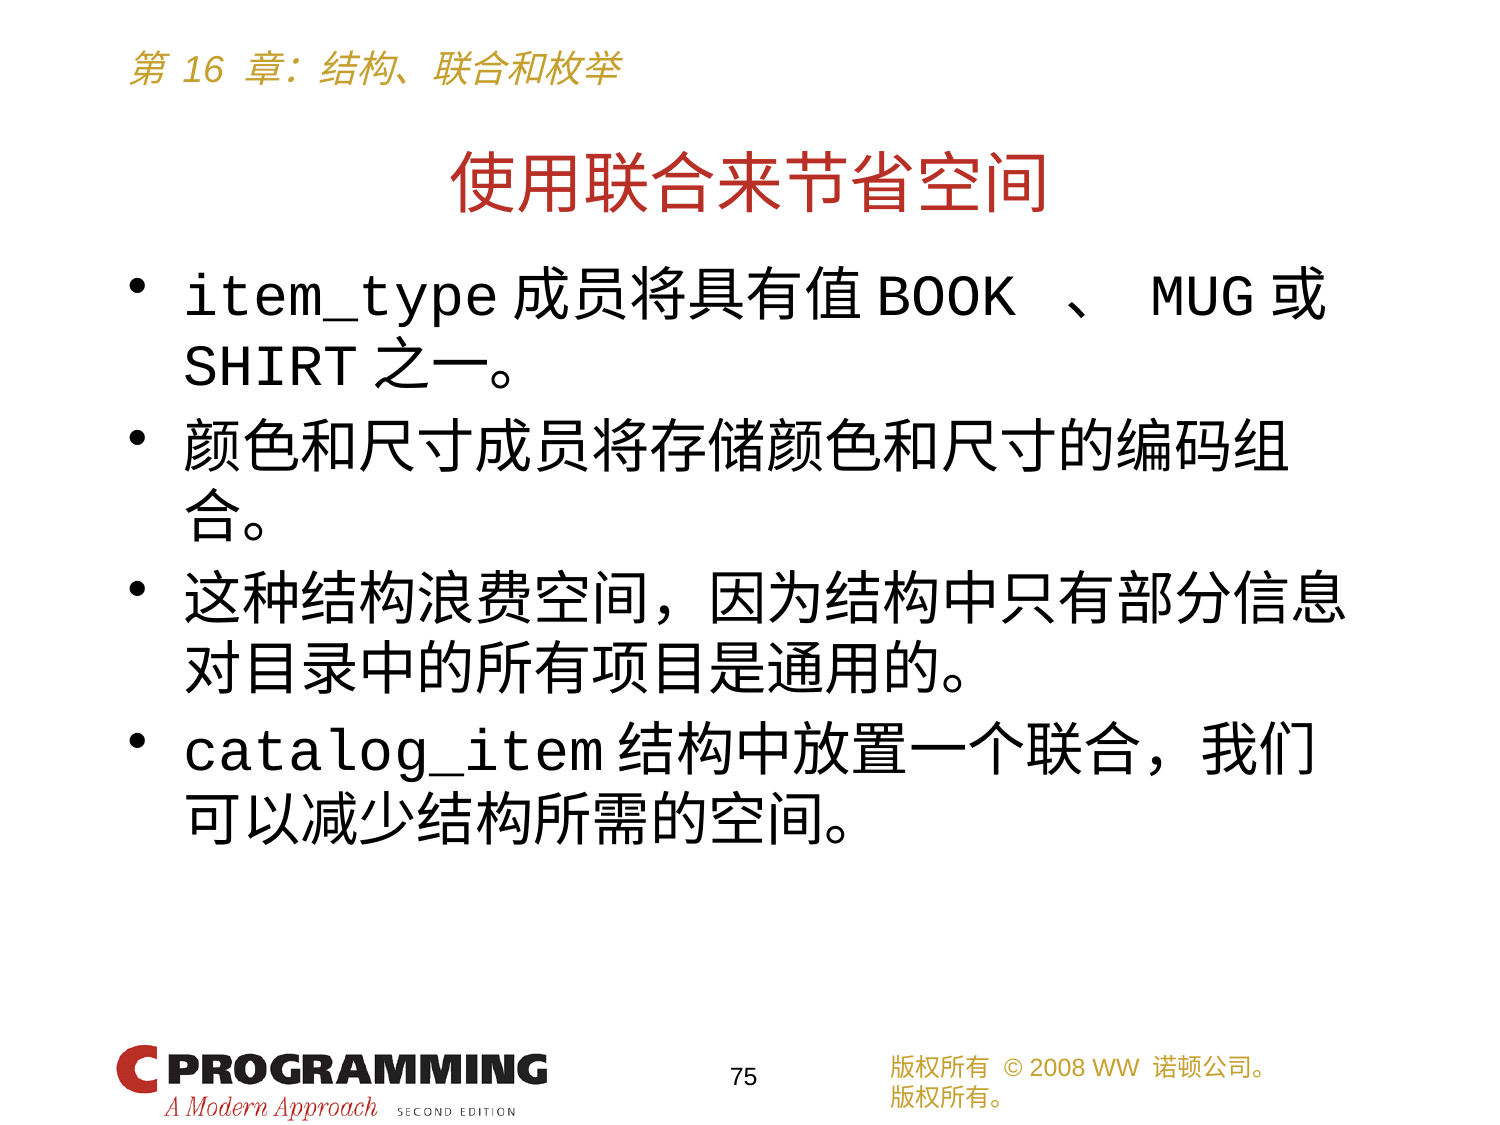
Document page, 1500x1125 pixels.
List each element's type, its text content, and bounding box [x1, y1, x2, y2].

footer 版权所有 © 2008 WW 诺顿公司。 版权所有。 [874, 1043, 1388, 1119]
slide_number 75 [687, 1049, 801, 1101]
title 使用联合来节省空间 [112, 125, 1388, 238]
list item_type成员将具有值BOOK 、 MUG或SHIRT之一。 颜色和尺寸成员将存储颜色和尺寸的编码组合。 这种结构浪费空间，因为结构中只有部分信息对目录中的所有项目是通用的。 catalog_item结构中放置一个联合，我们可以减少结构所需的空间。 [112, 249, 1388, 1038]
picture [112, 1041, 550, 1123]
